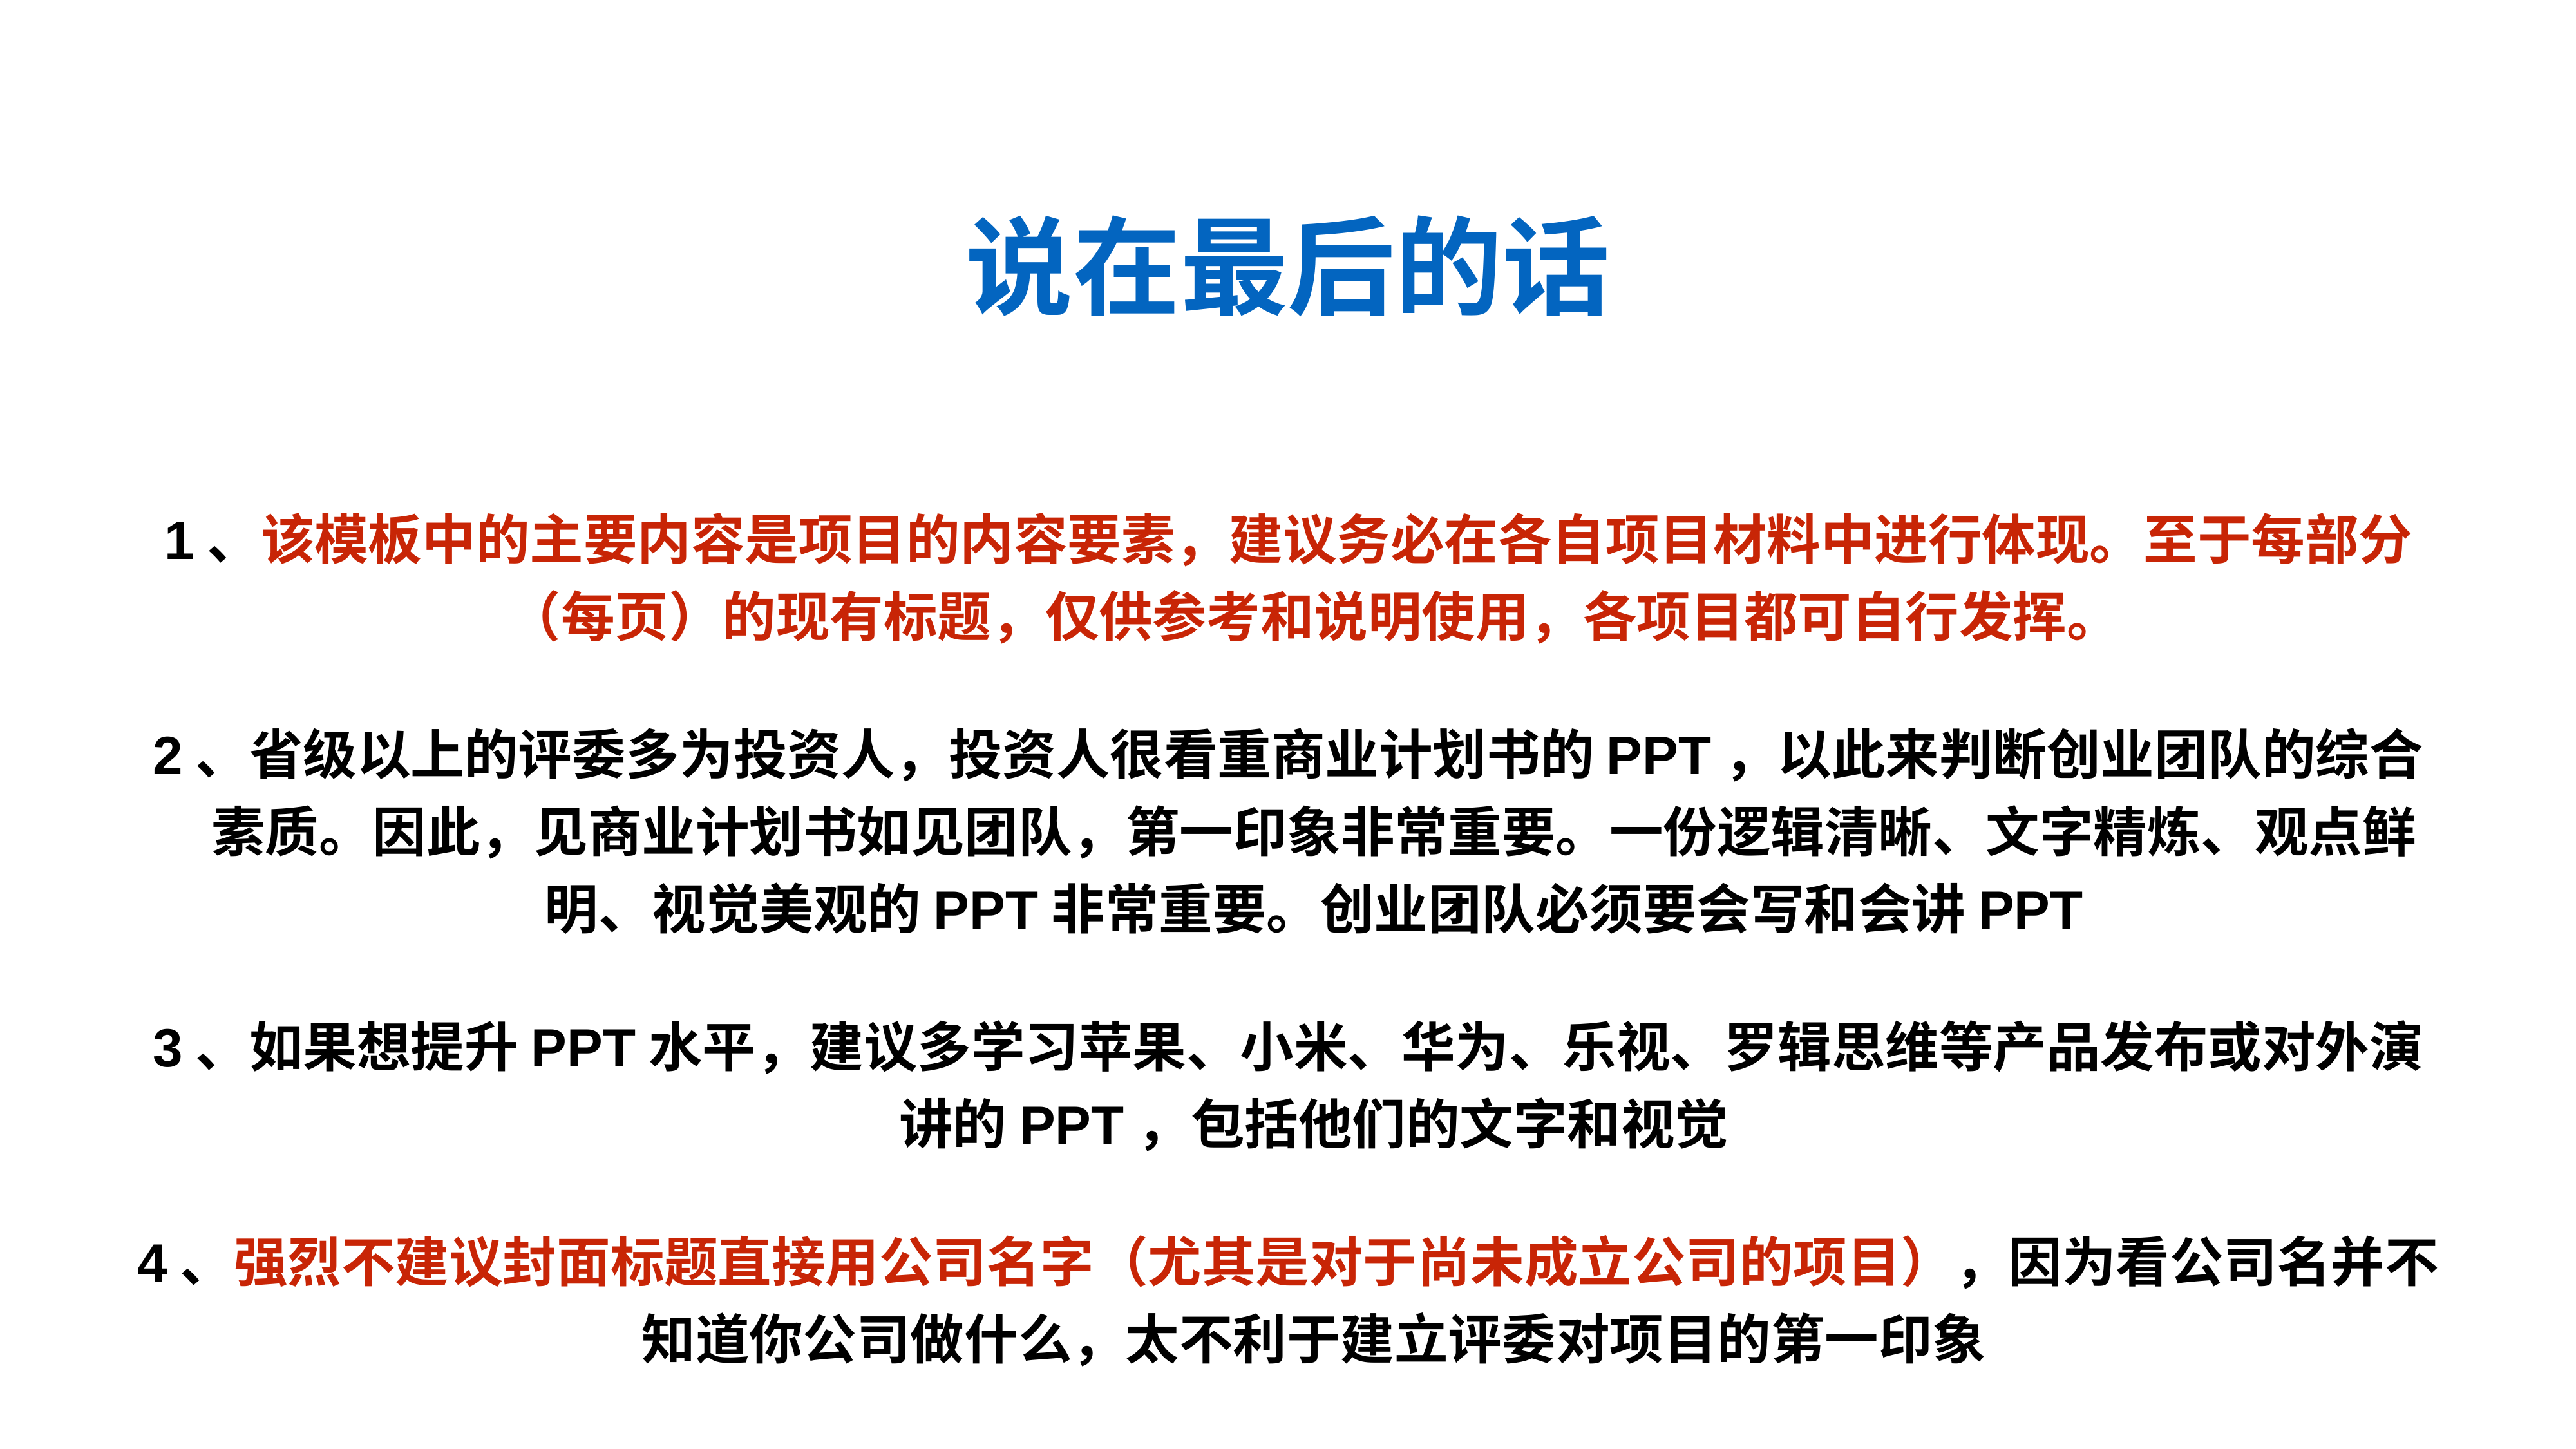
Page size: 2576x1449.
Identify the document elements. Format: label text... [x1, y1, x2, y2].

list 说在最后的话 [64, 183, 2512, 345]
list 1、该模板中的主要内容是项目的内容要素，建议务必在各自项目材料中进行体现。至于每部分（每页）的现有标题，仅供参考和说明使用，各项目都可自行发挥。 2、省级以上的评委多为投资人，投资人很看重商业计划书的PPT，以此来判断创业团队的综合素质。因此，见商业计划书如见团队，第一印象非常重要。一份逻辑清晰、文字精炼、观点鲜明、视觉美观的PPT非常重要。创业团队必须要会写和会讲PPT 3、如果想提升PPT水平，建议多学习苹果、小米、华为、乐视、罗辑思维等产品发布或对外演讲的PPT，包括他们的文字和视觉 4、强烈不建议封面标题直接用公司名字（尤其是对于尚未成立公司的项目），因为看公司名并不知道你公司做什么，太不利于建立评委对项目的第一印象 [123, 435, 2453, 1427]
